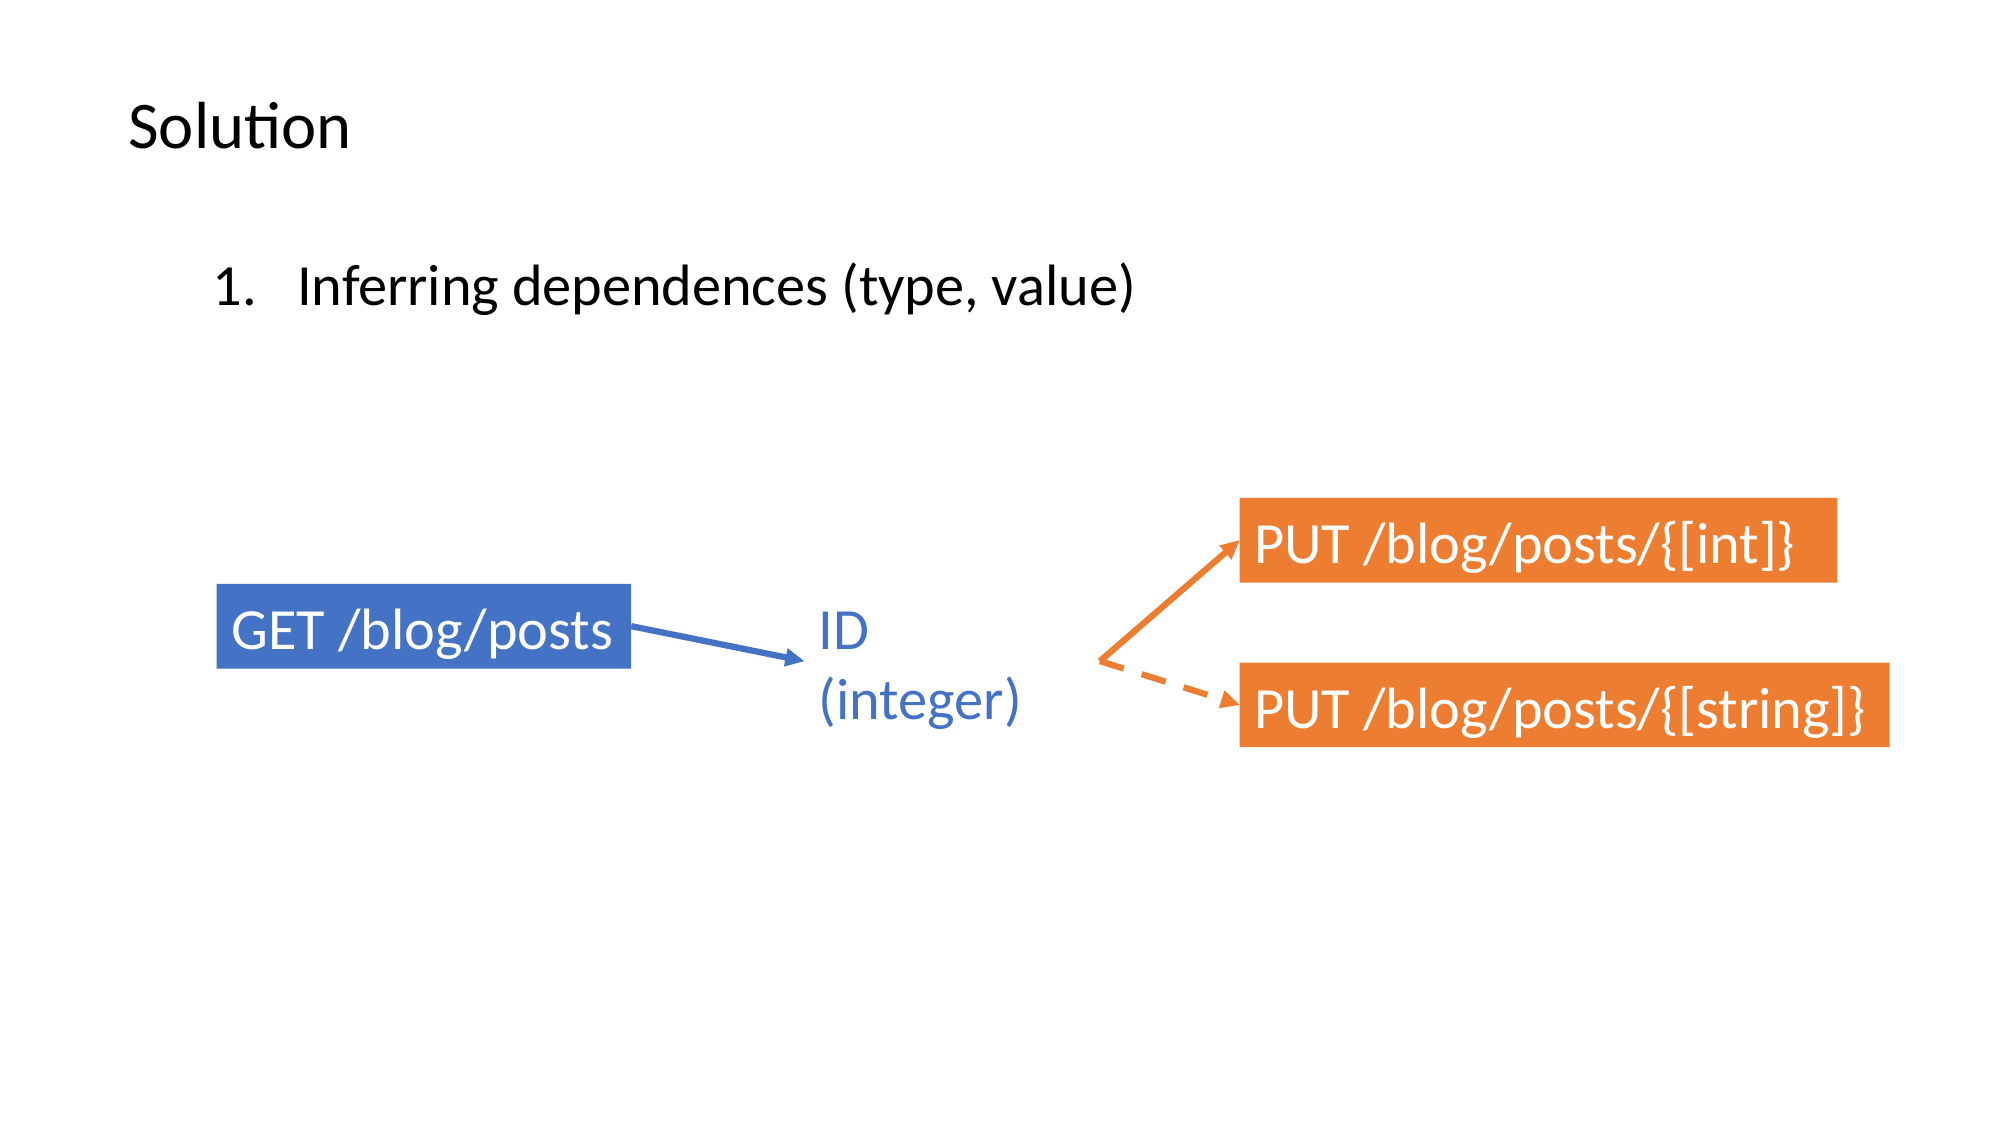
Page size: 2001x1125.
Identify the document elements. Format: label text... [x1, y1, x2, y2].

text_box Solution [113, 74, 909, 170]
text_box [1099, 540, 1240, 626]
text_box GET /blog/posts [216, 583, 632, 669]
text_box PUT /blog/posts/{[string]} [1239, 662, 1890, 748]
text_box PUT /blog/posts/{[int]} [1239, 497, 1838, 583]
text_box Inferring dependences (type, value) [197, 204, 1182, 325]
text_box ID (integer) [804, 583, 1100, 739]
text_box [1099, 626, 1240, 706]
